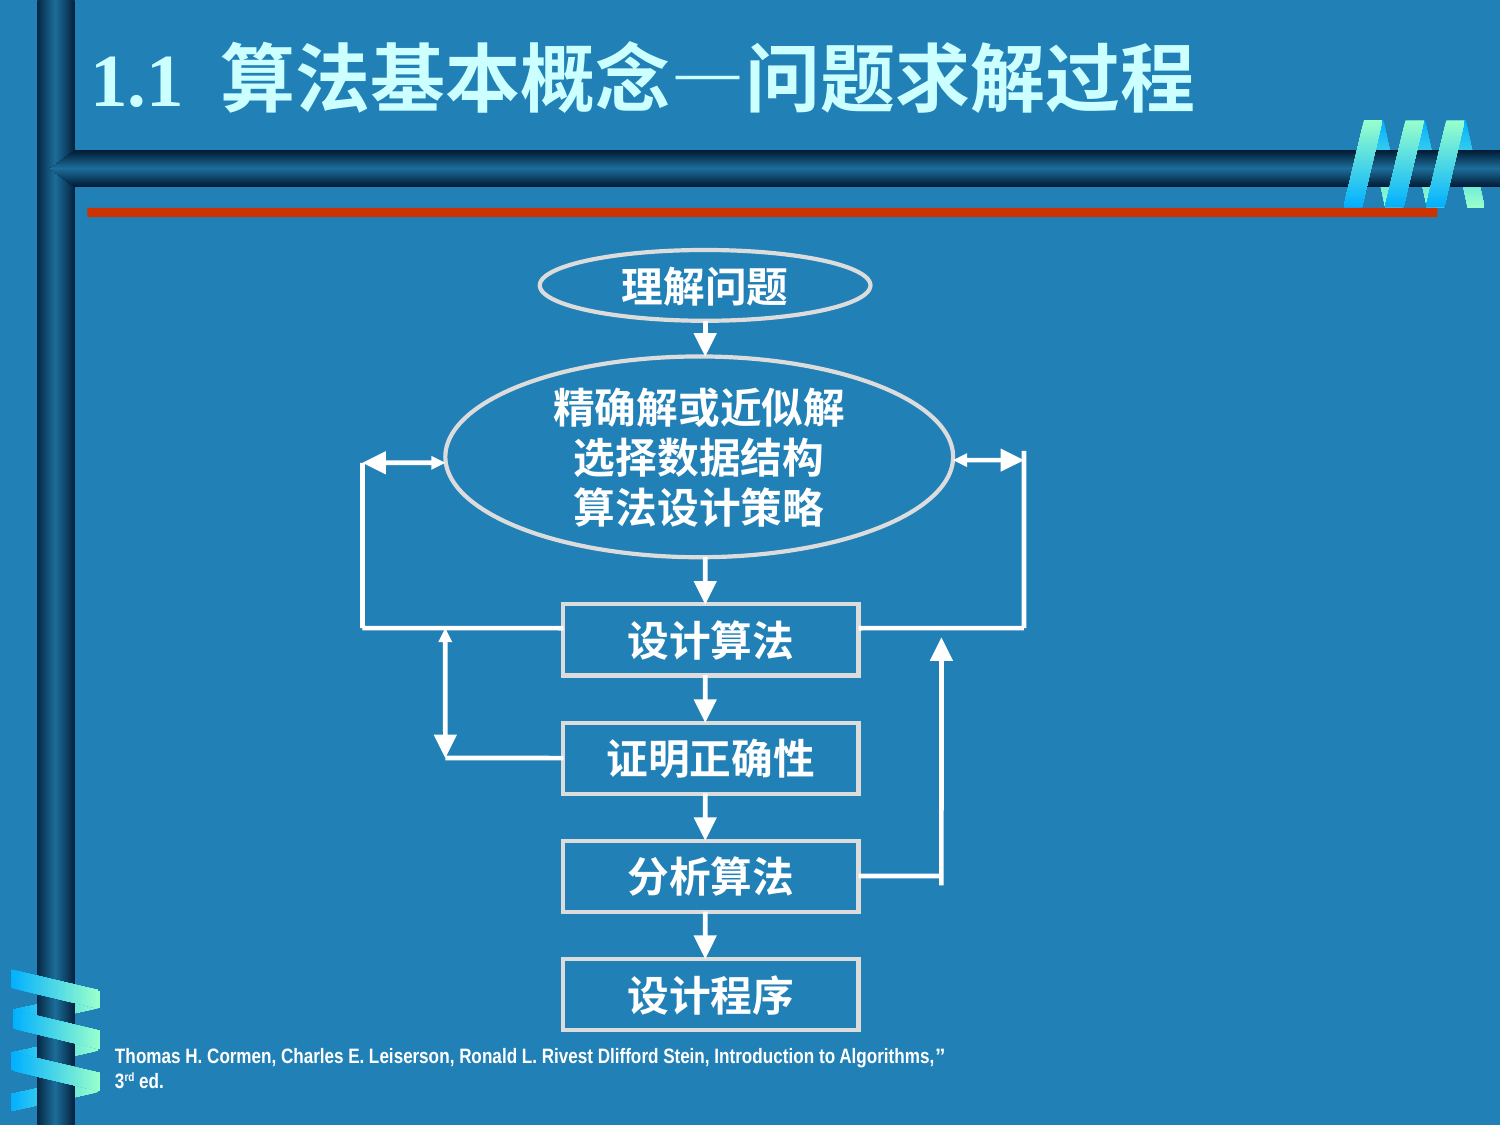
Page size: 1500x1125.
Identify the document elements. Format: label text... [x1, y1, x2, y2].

title 1.1 算法基本概念—问题求解过程 [75, 0, 1425, 129]
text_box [362, 249, 1025, 1031]
